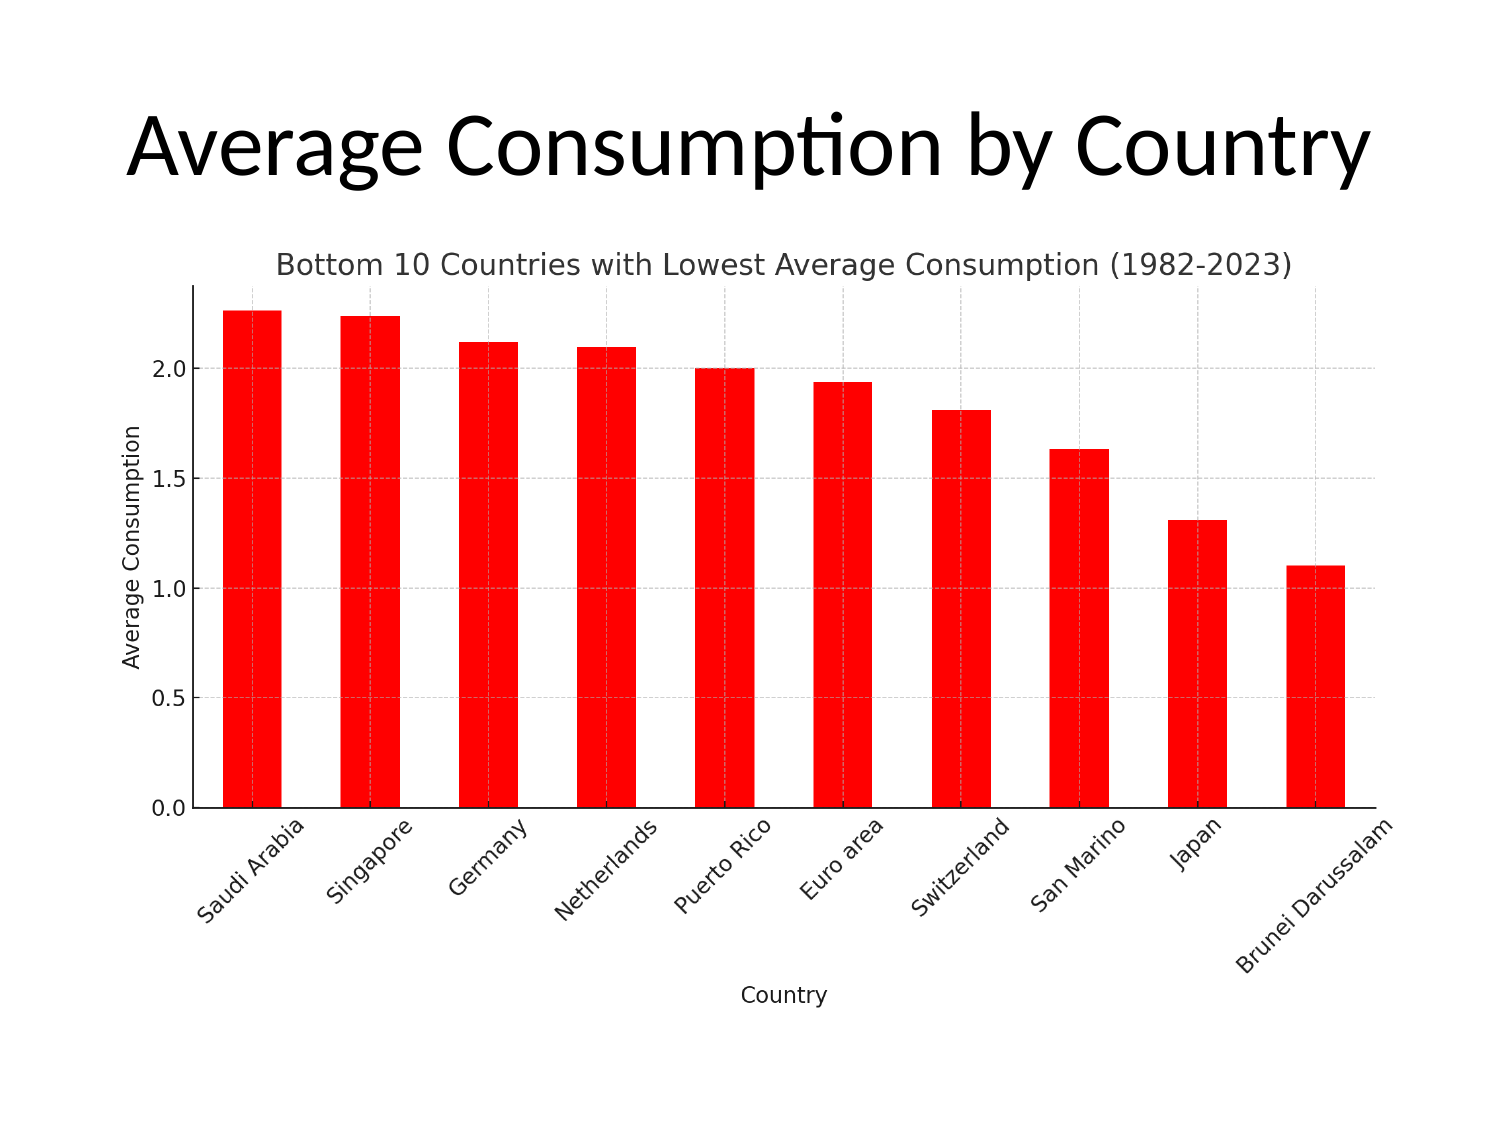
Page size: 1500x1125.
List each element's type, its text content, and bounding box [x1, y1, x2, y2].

title Average Consumption by Country [75, 45, 1425, 233]
picture [101, 232, 1426, 1027]
